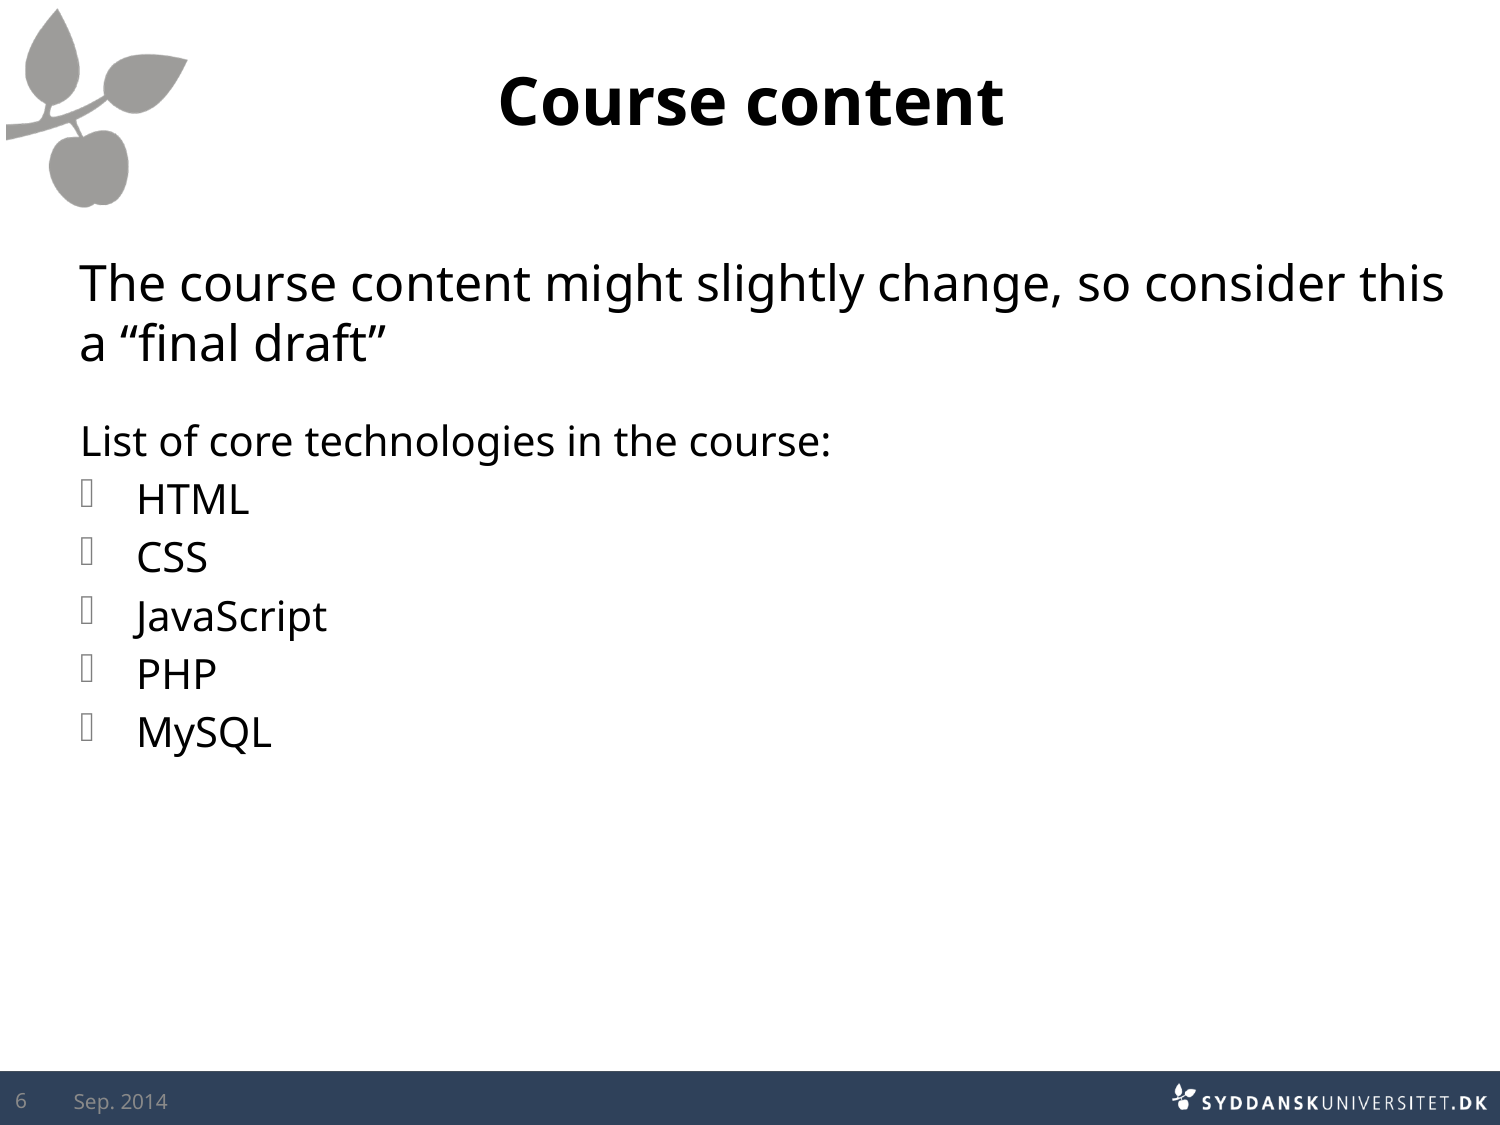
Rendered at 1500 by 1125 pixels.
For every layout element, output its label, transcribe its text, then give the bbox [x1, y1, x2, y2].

list The course content might slightly change, so consider this a “final draft” List of core technologies in the course: HTML CSS JavaScript PHP MySQL [64, 243, 1471, 858]
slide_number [71, 1078, 200, 1125]
picture [0, 1071, 1500, 1125]
slide_number 6 [0, 1078, 71, 1125]
picture [5, 6, 188, 209]
title Course content [193, 13, 1427, 185]
